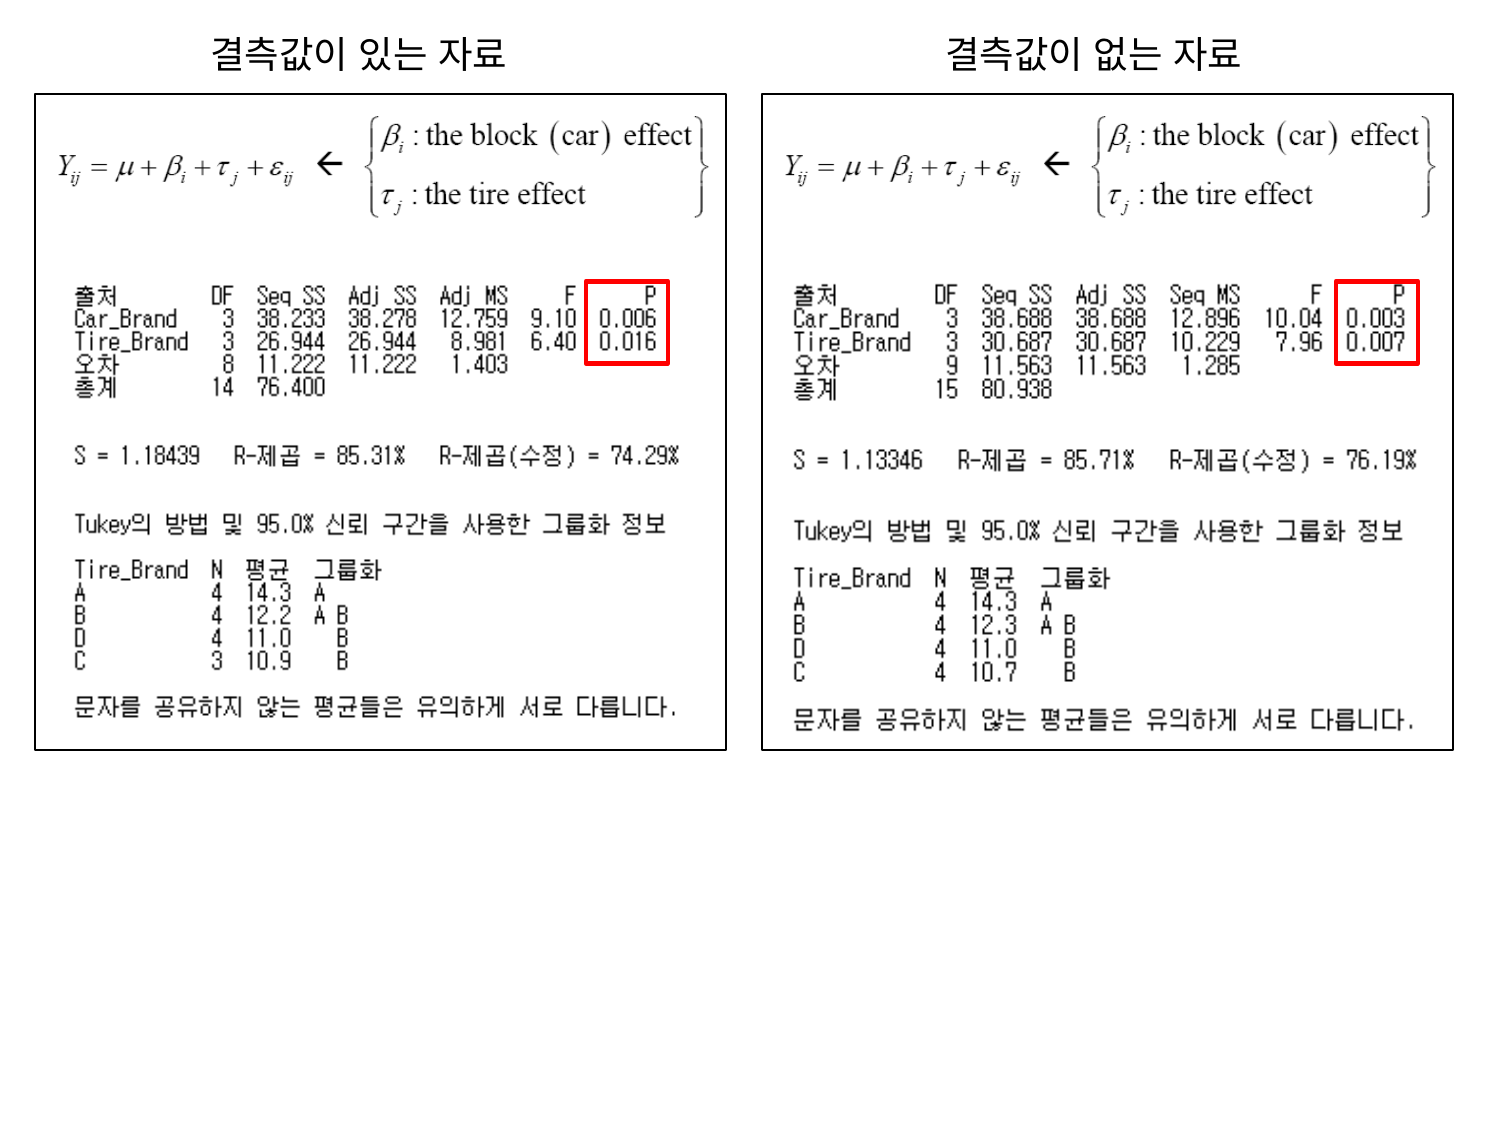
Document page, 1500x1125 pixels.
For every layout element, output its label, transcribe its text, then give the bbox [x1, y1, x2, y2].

text_box 결측값이 없는 자료 [930, 23, 1258, 84]
text_box [760, 92, 1455, 752]
picture [46, 105, 716, 223]
text_box [33, 92, 729, 752]
picture [784, 273, 1430, 739]
picture [773, 105, 1442, 223]
text_box 결측값이 있는 자료 [195, 23, 523, 84]
picture [70, 269, 692, 734]
